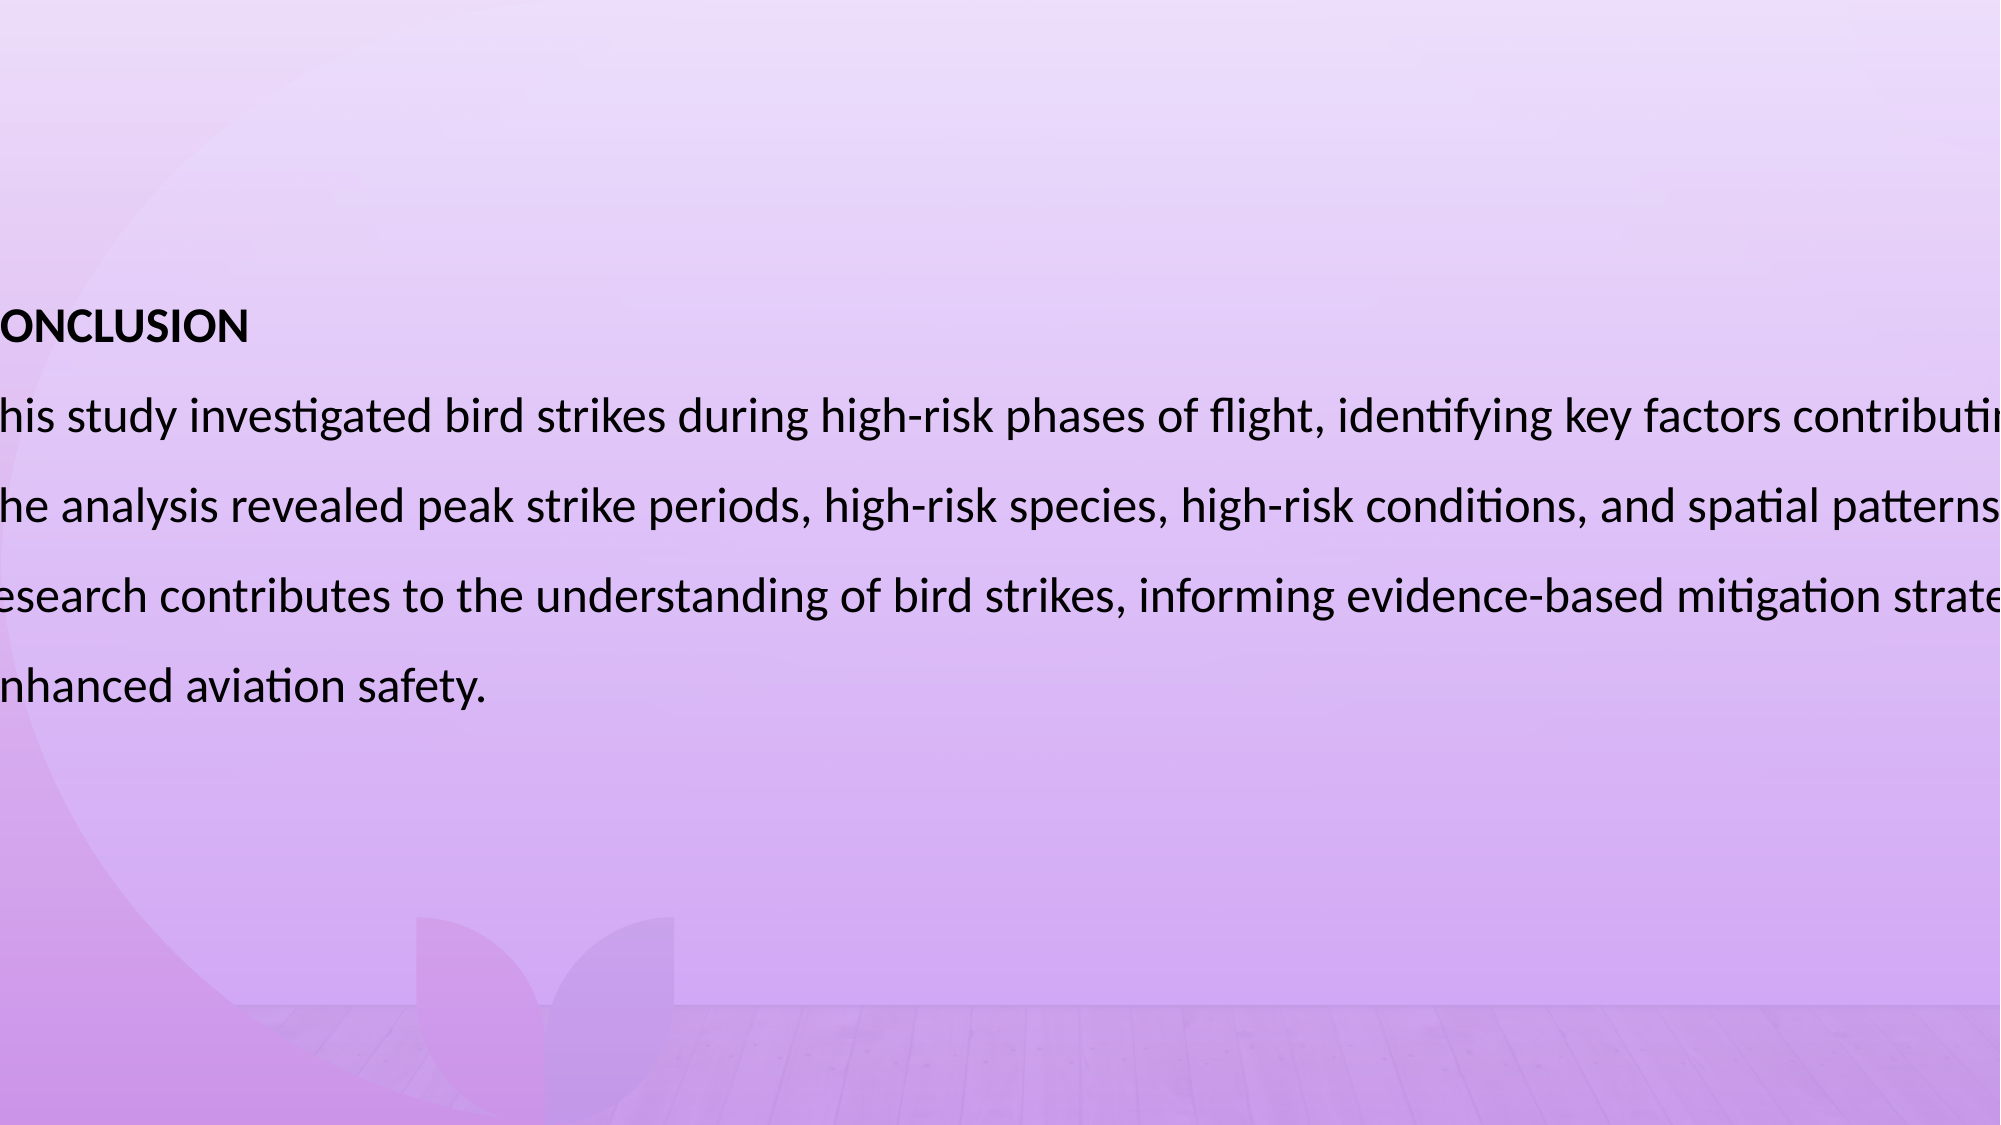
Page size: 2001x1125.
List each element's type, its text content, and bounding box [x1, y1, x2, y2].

title Conclusion This study investigated bird strikes during high-risk phases of flight, identifying key factors contributing to severity. The analysis revealed peak strike periods, high-risk species, high-risk conditions, and spatial patterns. Ultimately, this research contributes to the understanding of bird strikes, informing evidence-based mitigation strategies for enhanced aviation safety. [0, 0, 2000, 1125]
